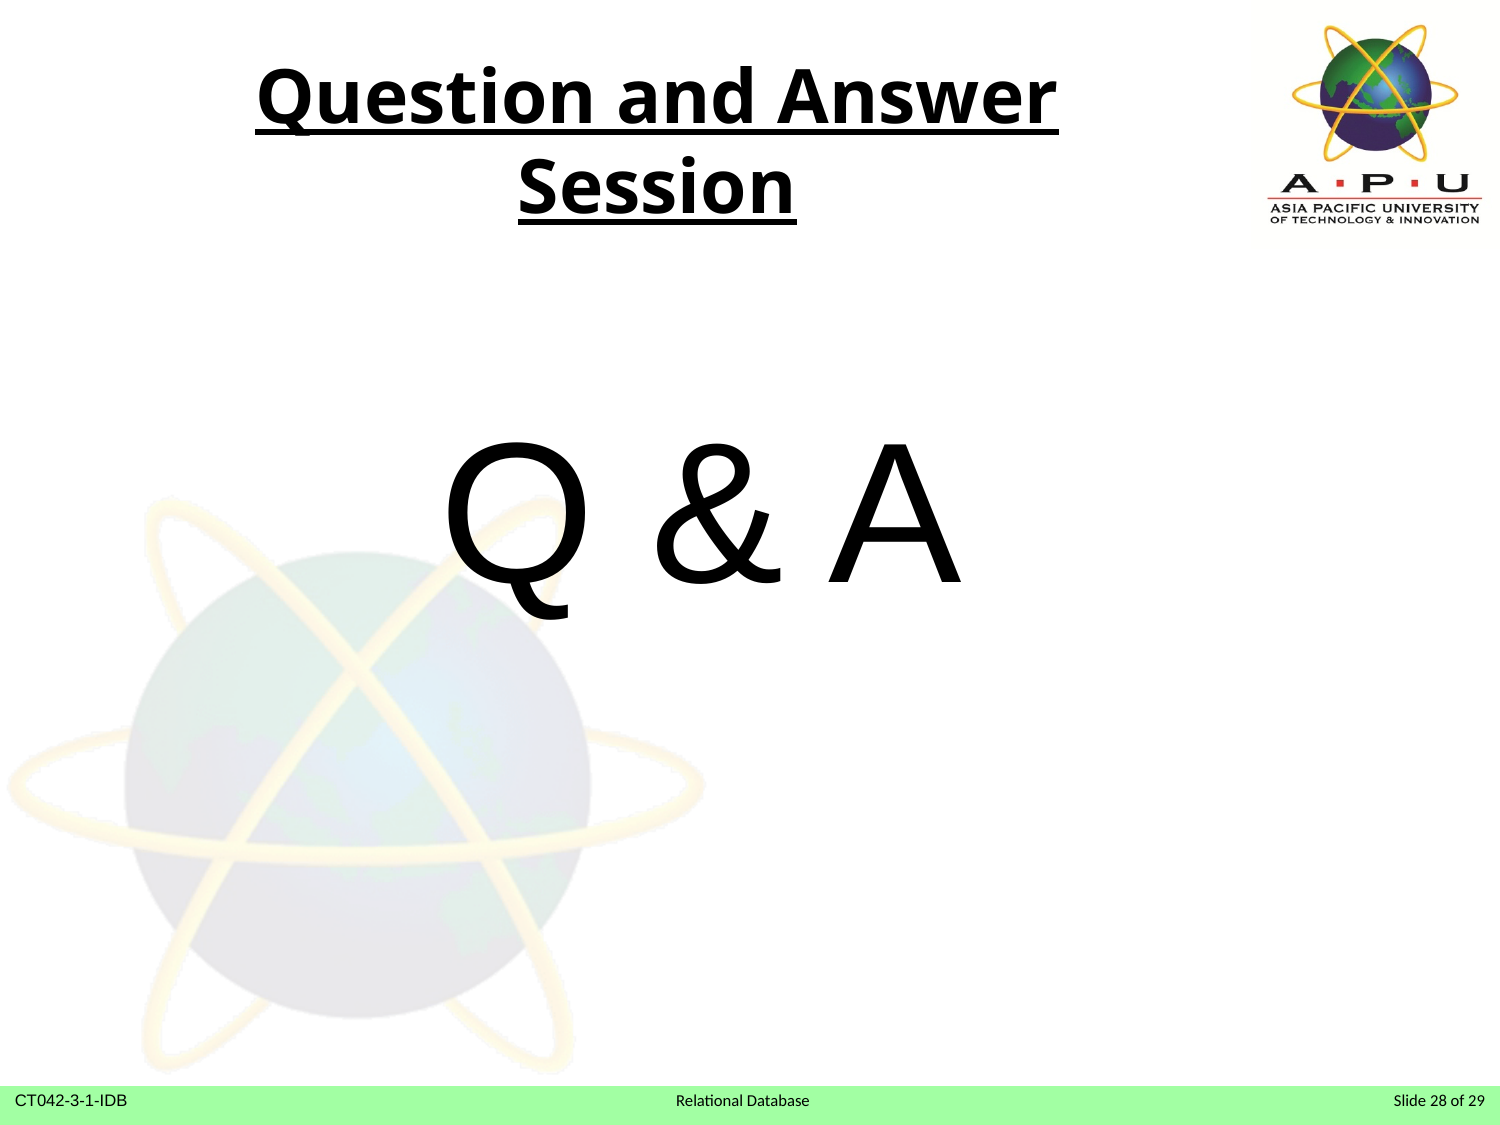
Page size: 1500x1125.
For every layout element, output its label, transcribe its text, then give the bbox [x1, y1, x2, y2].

text_box Q & A [424, 374, 1240, 630]
title Question and Answer Session [97, 37, 1218, 241]
picture [1251, 0, 1500, 249]
